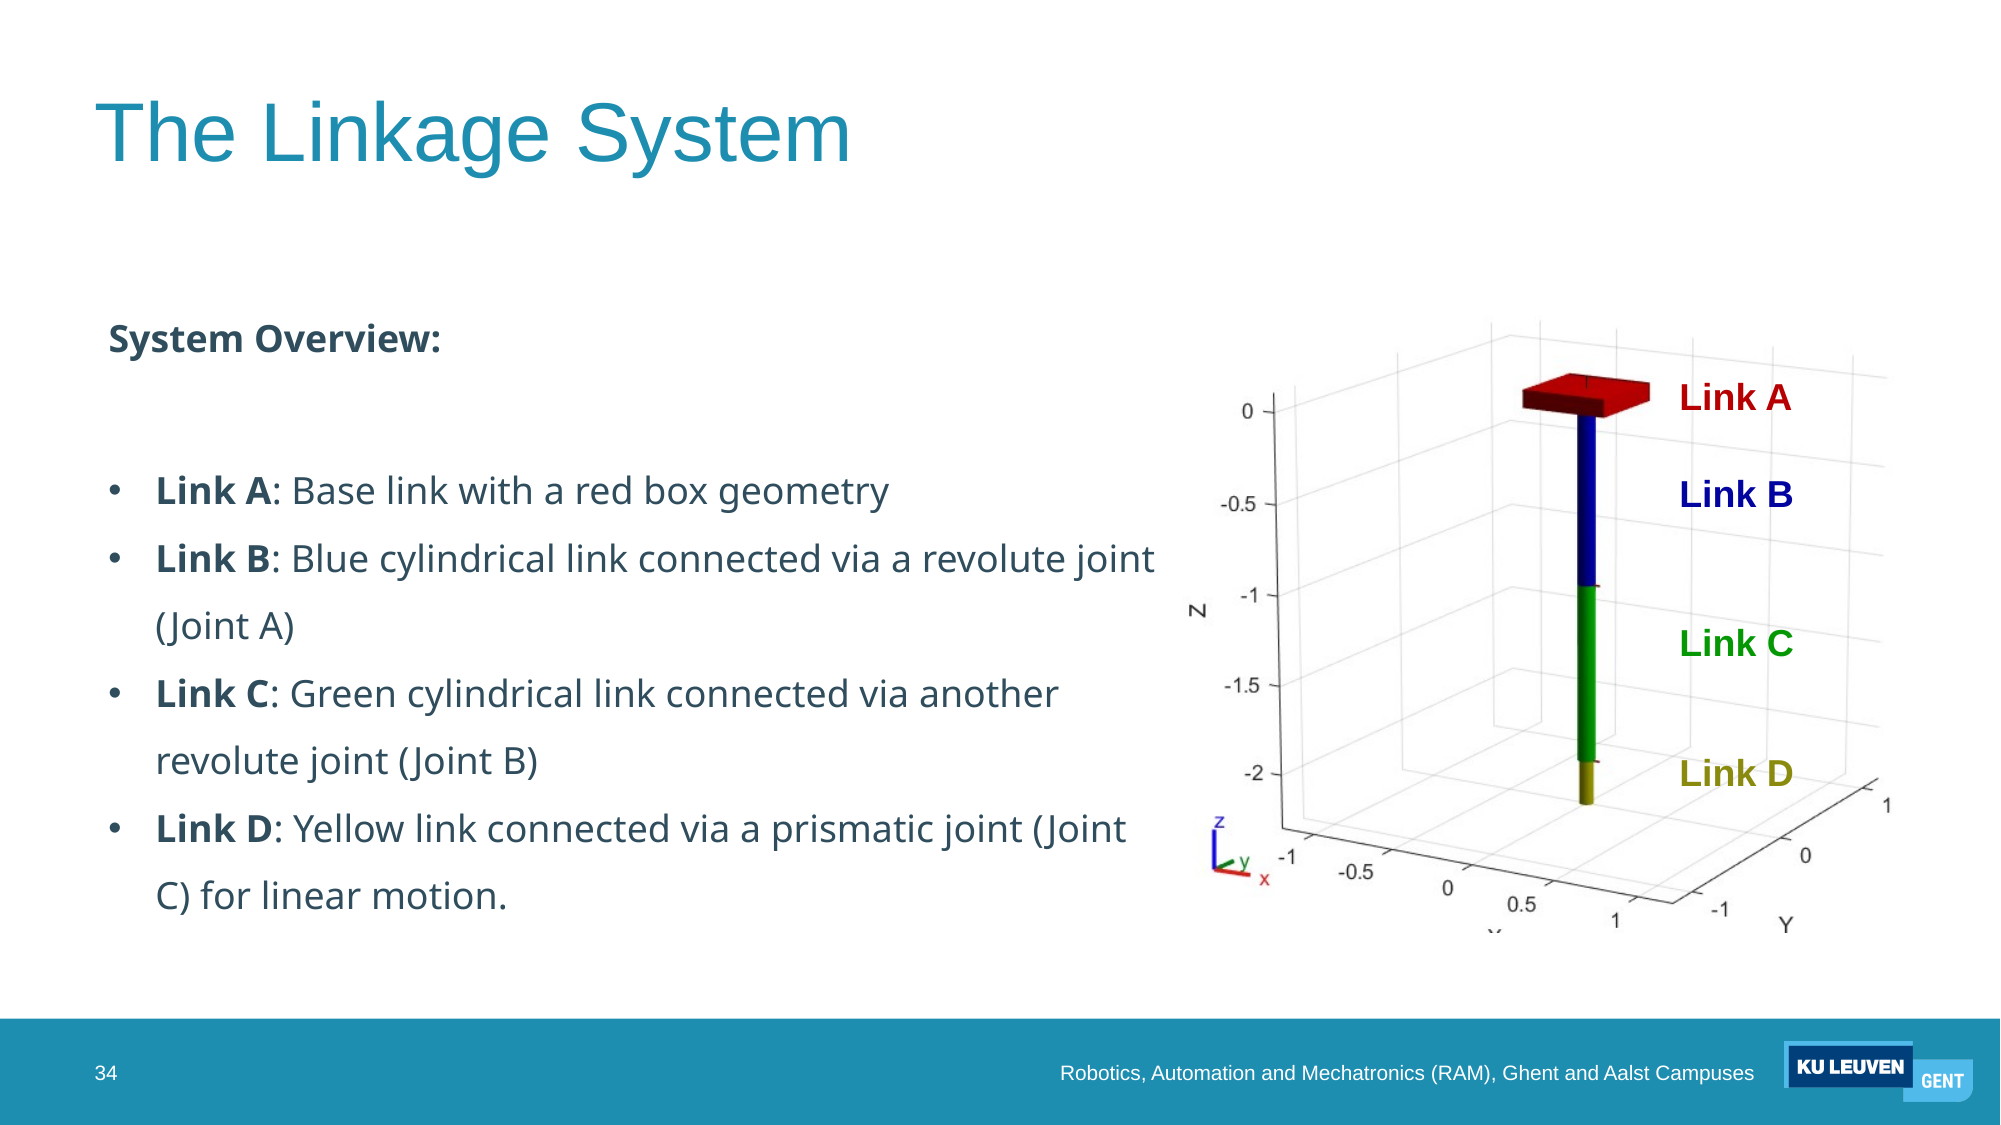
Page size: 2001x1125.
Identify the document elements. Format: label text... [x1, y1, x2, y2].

slide_number 34 [94, 1018, 201, 1125]
title The Linkage System [94, 33, 1906, 223]
footer Robotics, Automation and Mechatronics (RAM), Ghent and Aalst Campuses [989, 1018, 1785, 1125]
text_box Link A: Base link with a red box geometry Link B: Blue cylindrical link connected via a revolute joint (Joint A) Link C: Green cylindrical link connected via another revolute joint (Joint B) Link D: Yellow link connected via a prismatic joint (Joint C) for linear motion. [93, 437, 1133, 925]
picture [1785, 1041, 1973, 1102]
text_box System Overview: [93, 307, 834, 367]
picture [1133, 276, 2000, 933]
